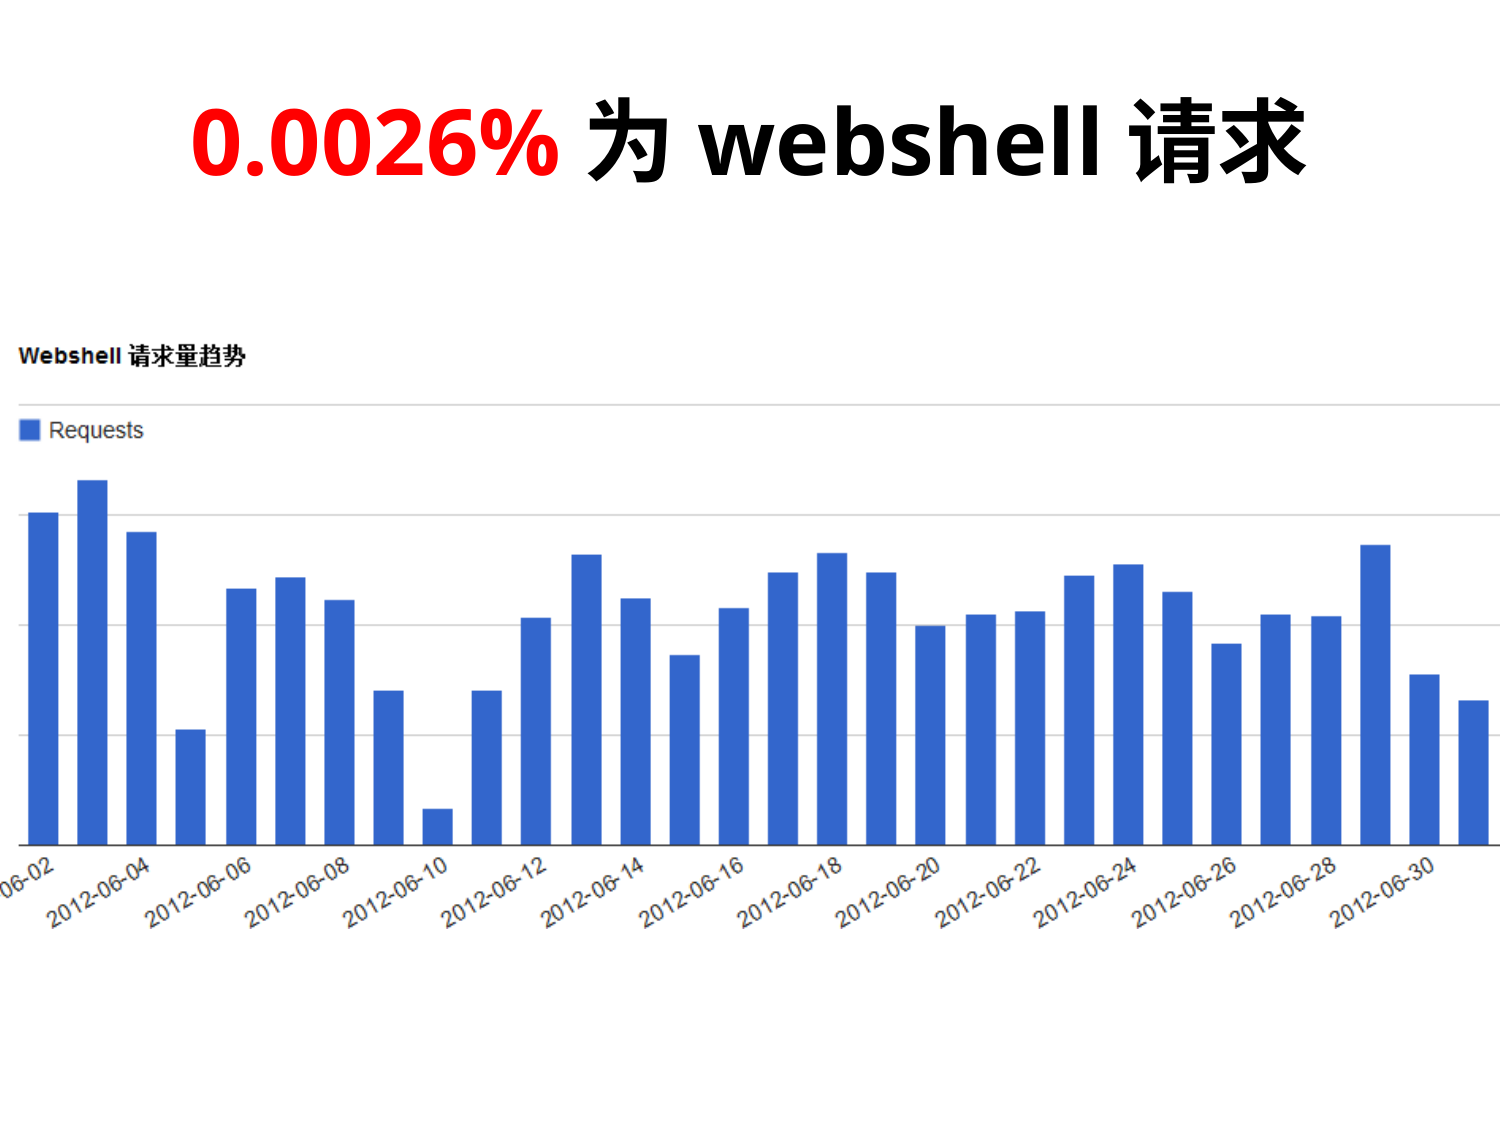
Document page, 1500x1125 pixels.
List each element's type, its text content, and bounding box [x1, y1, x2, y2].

title 0.0026%为webshell请求 [75, 45, 1425, 233]
picture [0, 337, 1500, 929]
